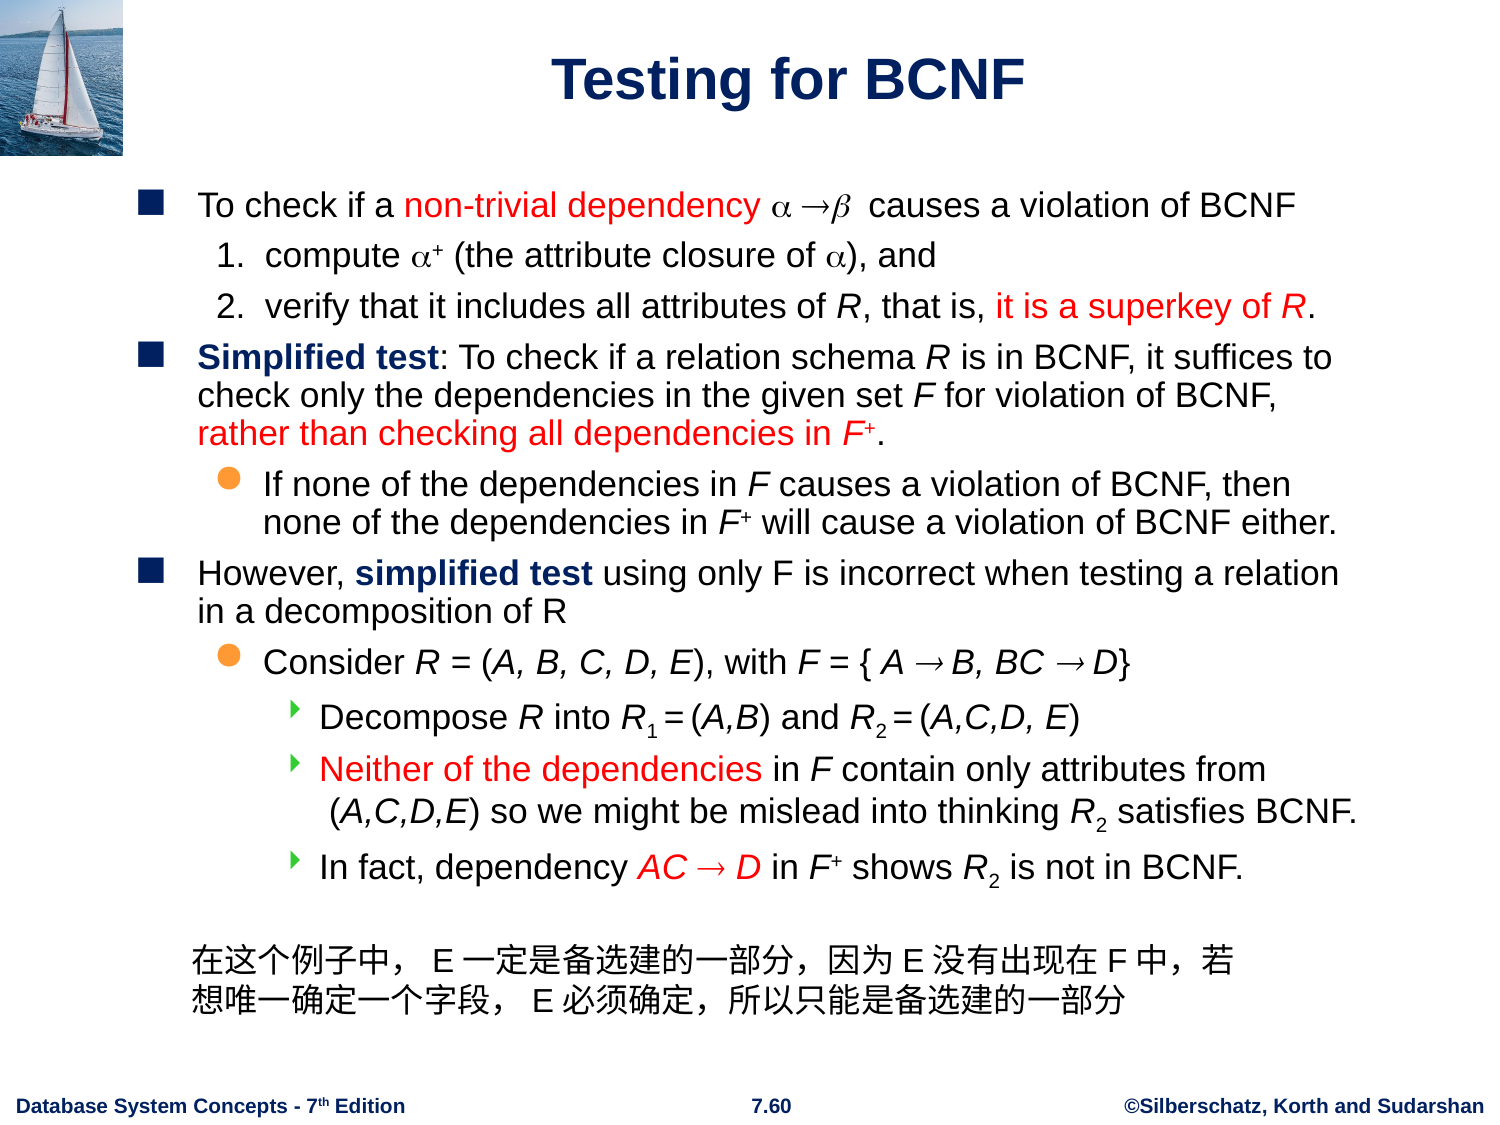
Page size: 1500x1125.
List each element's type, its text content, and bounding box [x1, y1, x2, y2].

picture [0, 0, 123, 156]
list To check if a non-trivial dependency   causes a violation of BCNF 1. compute + (the attribute closure of ), and 2. verify that it includes all attributes of R, that is, it is a superkey of R. Simplified test: To check if a relation schema R is in BCNF, it suffices to check only the dependencies in the given set F for violation of BCNF, rather than checking all dependencies in F+. If none of the dependencies in F causes a violation of BCNF, then none of the dependencies in F+ will cause a violation of BCNF either. However, simplified test using only F is incorrect when testing a relation in a decomposition of R Consider R = (A, B, C, D, E), with F = { A  B, BC  D} Decompose R into R1 = (A,B) and R2 = (A,C,D, E) Neither of the dependencies in F contain only attributes from (A,C,D,E) so we might be mislead into thinking R2 satisfies BCNF. In fact, dependency AC  D in F+ shows R2 is not in BCNF. [126, 179, 1384, 991]
title Testing for BCNF [125, 18, 1452, 120]
text_box 在这个例子中，E一定是备选建的一部分，因为E没有出现在F中，若想唯一确定一个字段，E必须确定，所以只能是备选建的一部分 [176, 932, 1273, 1027]
